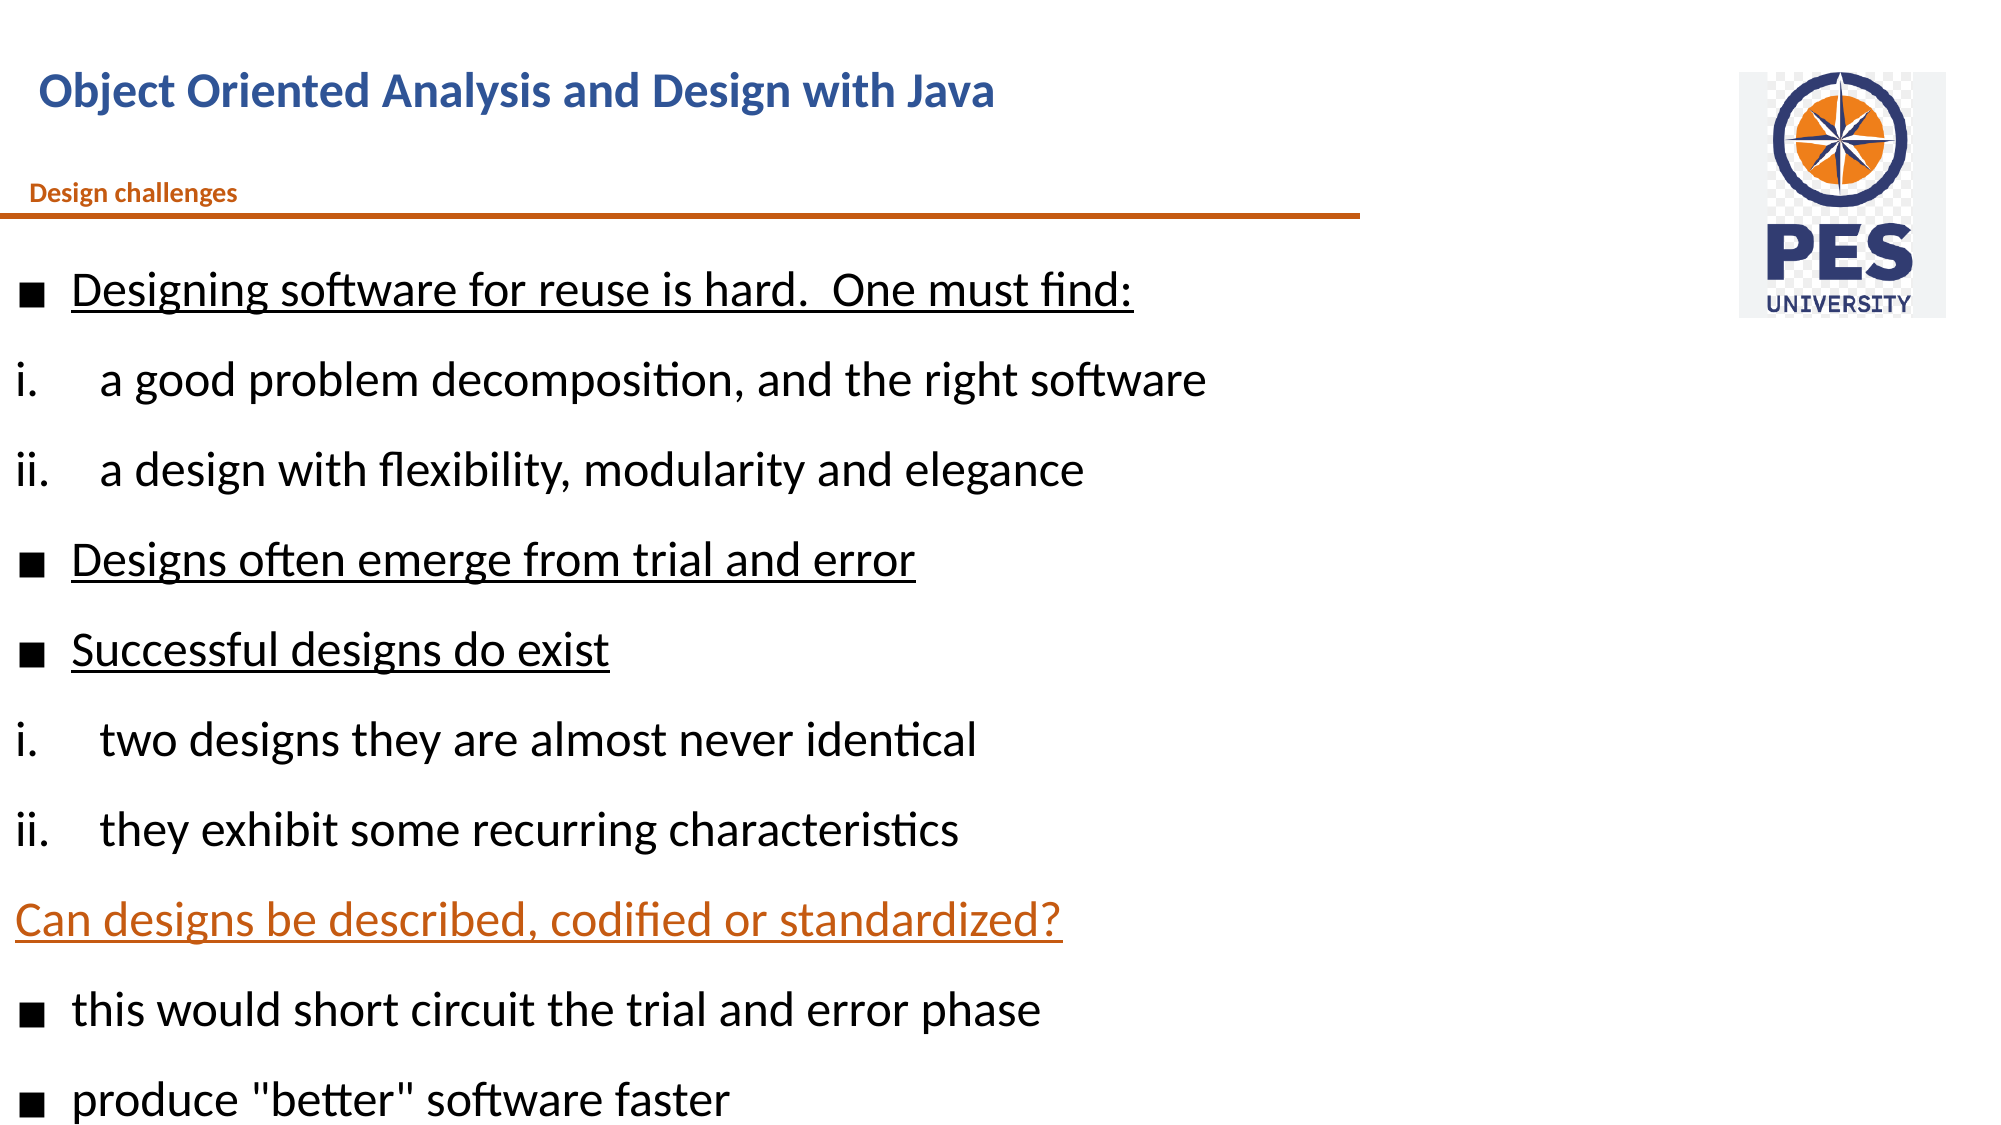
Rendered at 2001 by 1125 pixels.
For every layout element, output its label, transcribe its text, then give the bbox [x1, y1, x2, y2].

picture [1739, 72, 1946, 318]
text_box Designing software for reuse is hard. One must find: a good problem decomposition, and the right software a design with flexibility, modularity and elegance Designs often emerge from trial and error Successful designs do exist two designs they are almost never identical they exhibit some recurring characteristics Can designs be described, codified or standardized? this would short circuit the trial and error phase produce "better" software faster [0, 218, 1740, 1125]
title Design challenges [14, 143, 1733, 218]
